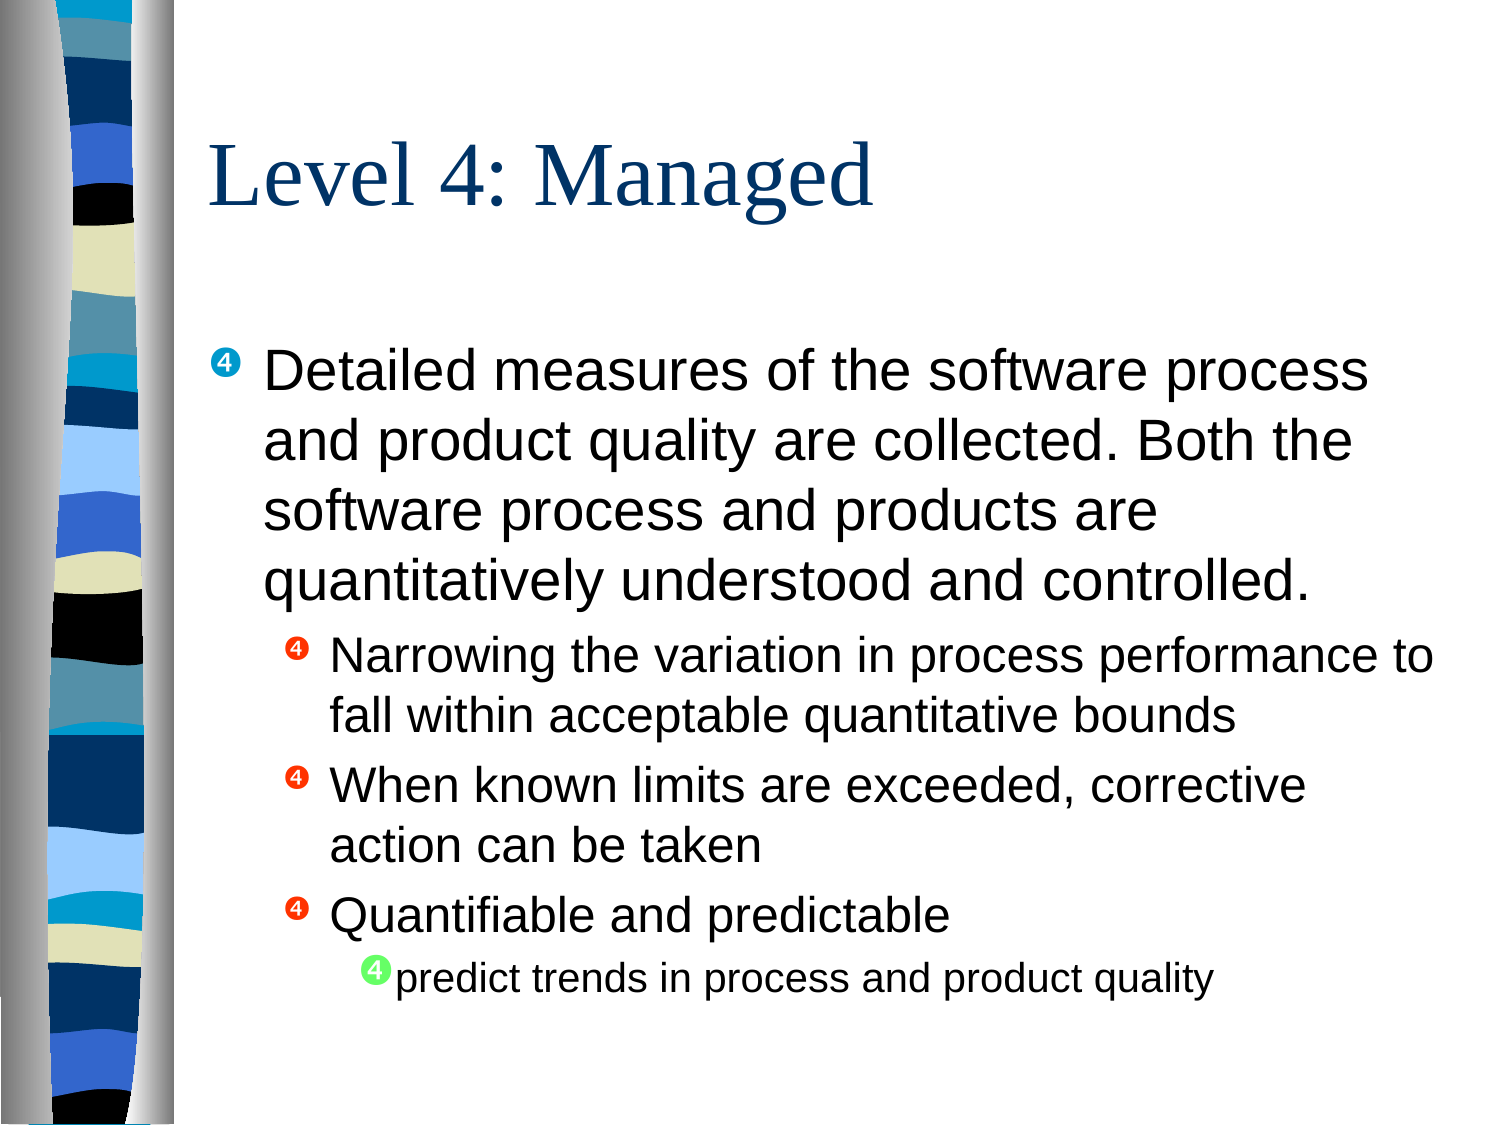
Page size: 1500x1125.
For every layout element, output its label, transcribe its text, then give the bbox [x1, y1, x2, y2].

list Detailed measures of the software process and product quality are collected. Both the software process and products are quantitatively understood and controlled. Narrowing the variation in process performance to fall within acceptable quantitative bounds When known limits are exceeded, corrective action can be taken Quantifiable and predictable predict trends in process and product quality [192, 324, 1468, 1063]
title Level 4: Managed [192, 75, 1468, 263]
